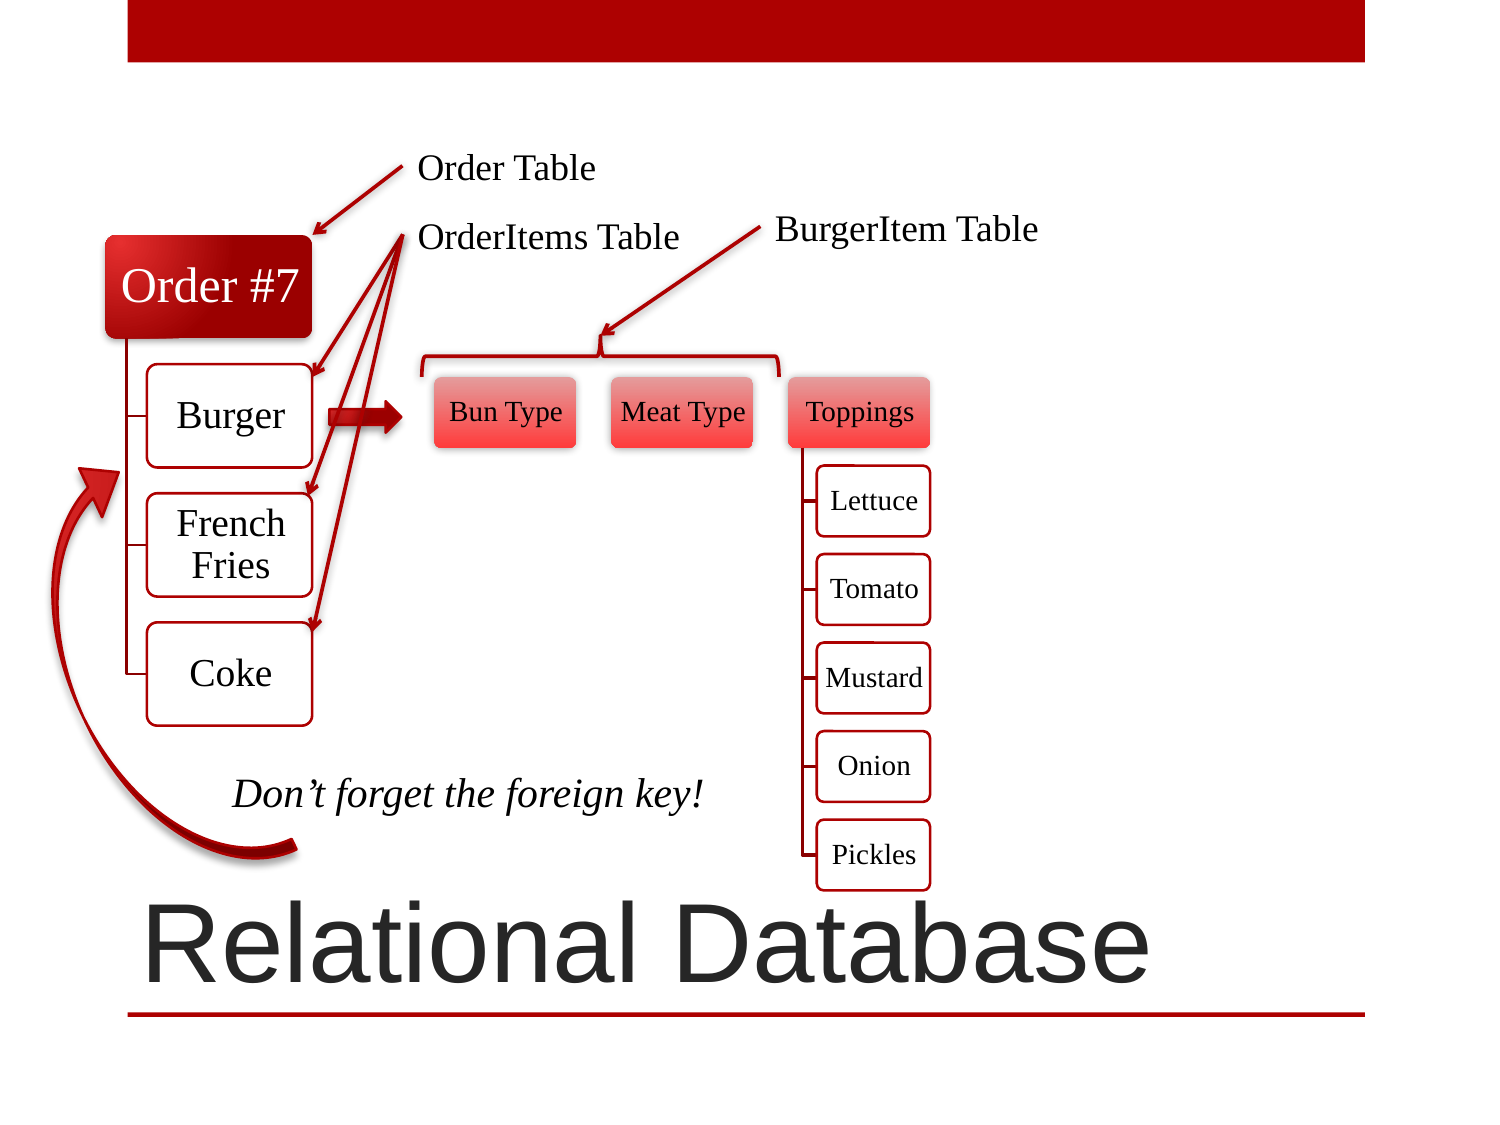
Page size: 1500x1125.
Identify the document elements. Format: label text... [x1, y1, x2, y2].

title Relational Database [125, 750, 1238, 1013]
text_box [311, 165, 403, 234]
text_box [91, 737, 298, 860]
text_box OrderItems Table [406, 204, 696, 265]
text_box Don’t forget the foreign key! [217, 758, 323, 824]
text_box BurgerItem Table [760, 196, 1055, 257]
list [51, 234, 323, 727]
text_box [328, 376, 1036, 892]
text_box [599, 226, 760, 337]
text_box [419, 345, 781, 376]
text_box Order Table [402, 135, 612, 196]
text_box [311, 234, 403, 633]
